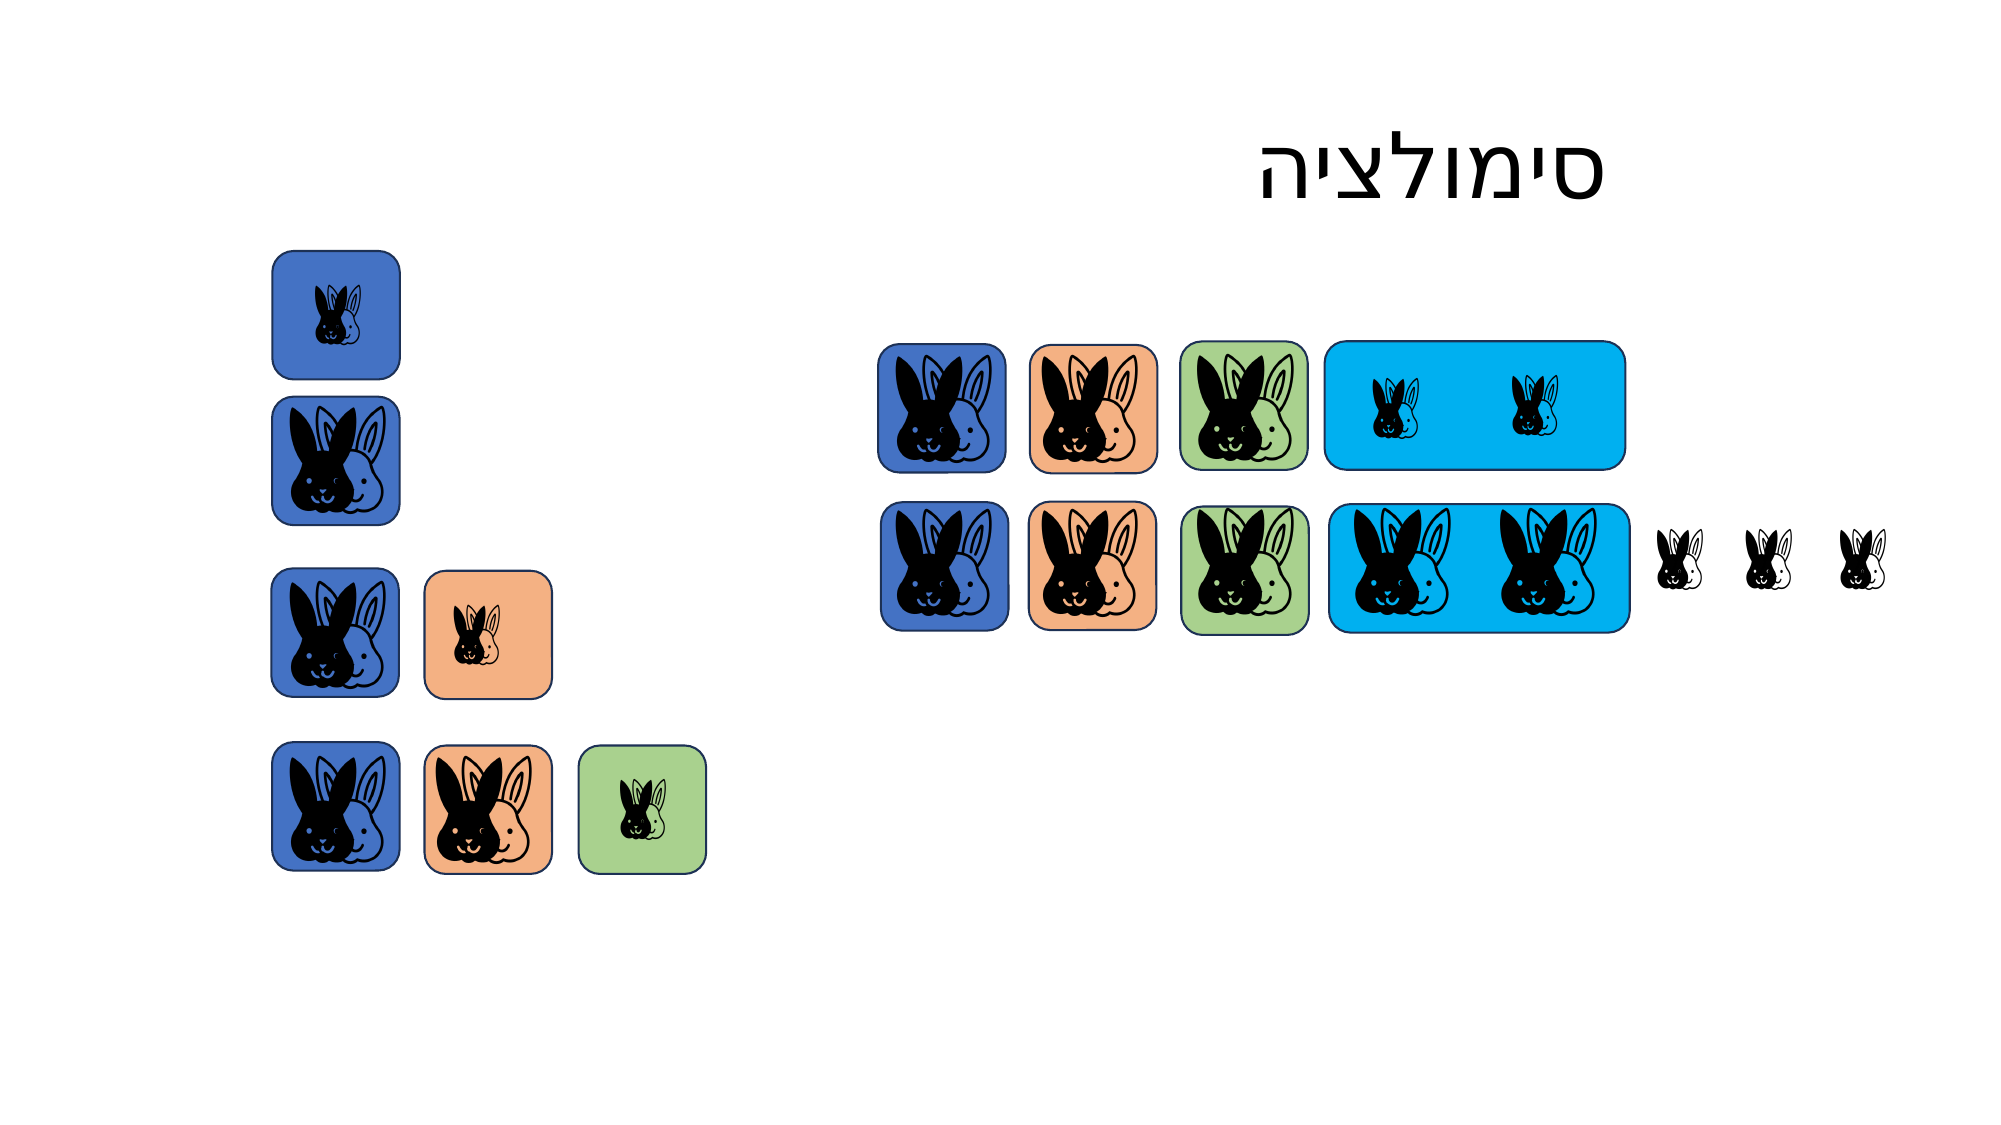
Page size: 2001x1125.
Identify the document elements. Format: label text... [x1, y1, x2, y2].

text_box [258, 392, 415, 528]
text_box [605, 771, 680, 848]
text_box [1187, 630, 1303, 636]
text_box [1497, 367, 1572, 444]
text_box [1338, 630, 1621, 634]
text_box [577, 744, 708, 875]
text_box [258, 742, 405, 878]
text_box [1166, 494, 1323, 630]
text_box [865, 495, 1011, 631]
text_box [1358, 370, 1433, 447]
title סימולציה [999, 59, 1863, 278]
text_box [300, 277, 375, 353]
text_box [865, 341, 1011, 477]
text_box [271, 249, 401, 381]
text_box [1731, 521, 1806, 598]
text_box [1825, 521, 1900, 598]
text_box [405, 742, 561, 878]
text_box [1011, 495, 1167, 631]
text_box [1469, 494, 1626, 630]
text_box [1166, 340, 1323, 476]
text_box [1323, 340, 1627, 471]
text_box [258, 567, 415, 703]
text_box [1626, 512, 1631, 625]
text_box [423, 569, 554, 701]
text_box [1011, 341, 1167, 477]
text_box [1642, 521, 1717, 598]
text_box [1323, 494, 1469, 630]
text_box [439, 597, 514, 673]
